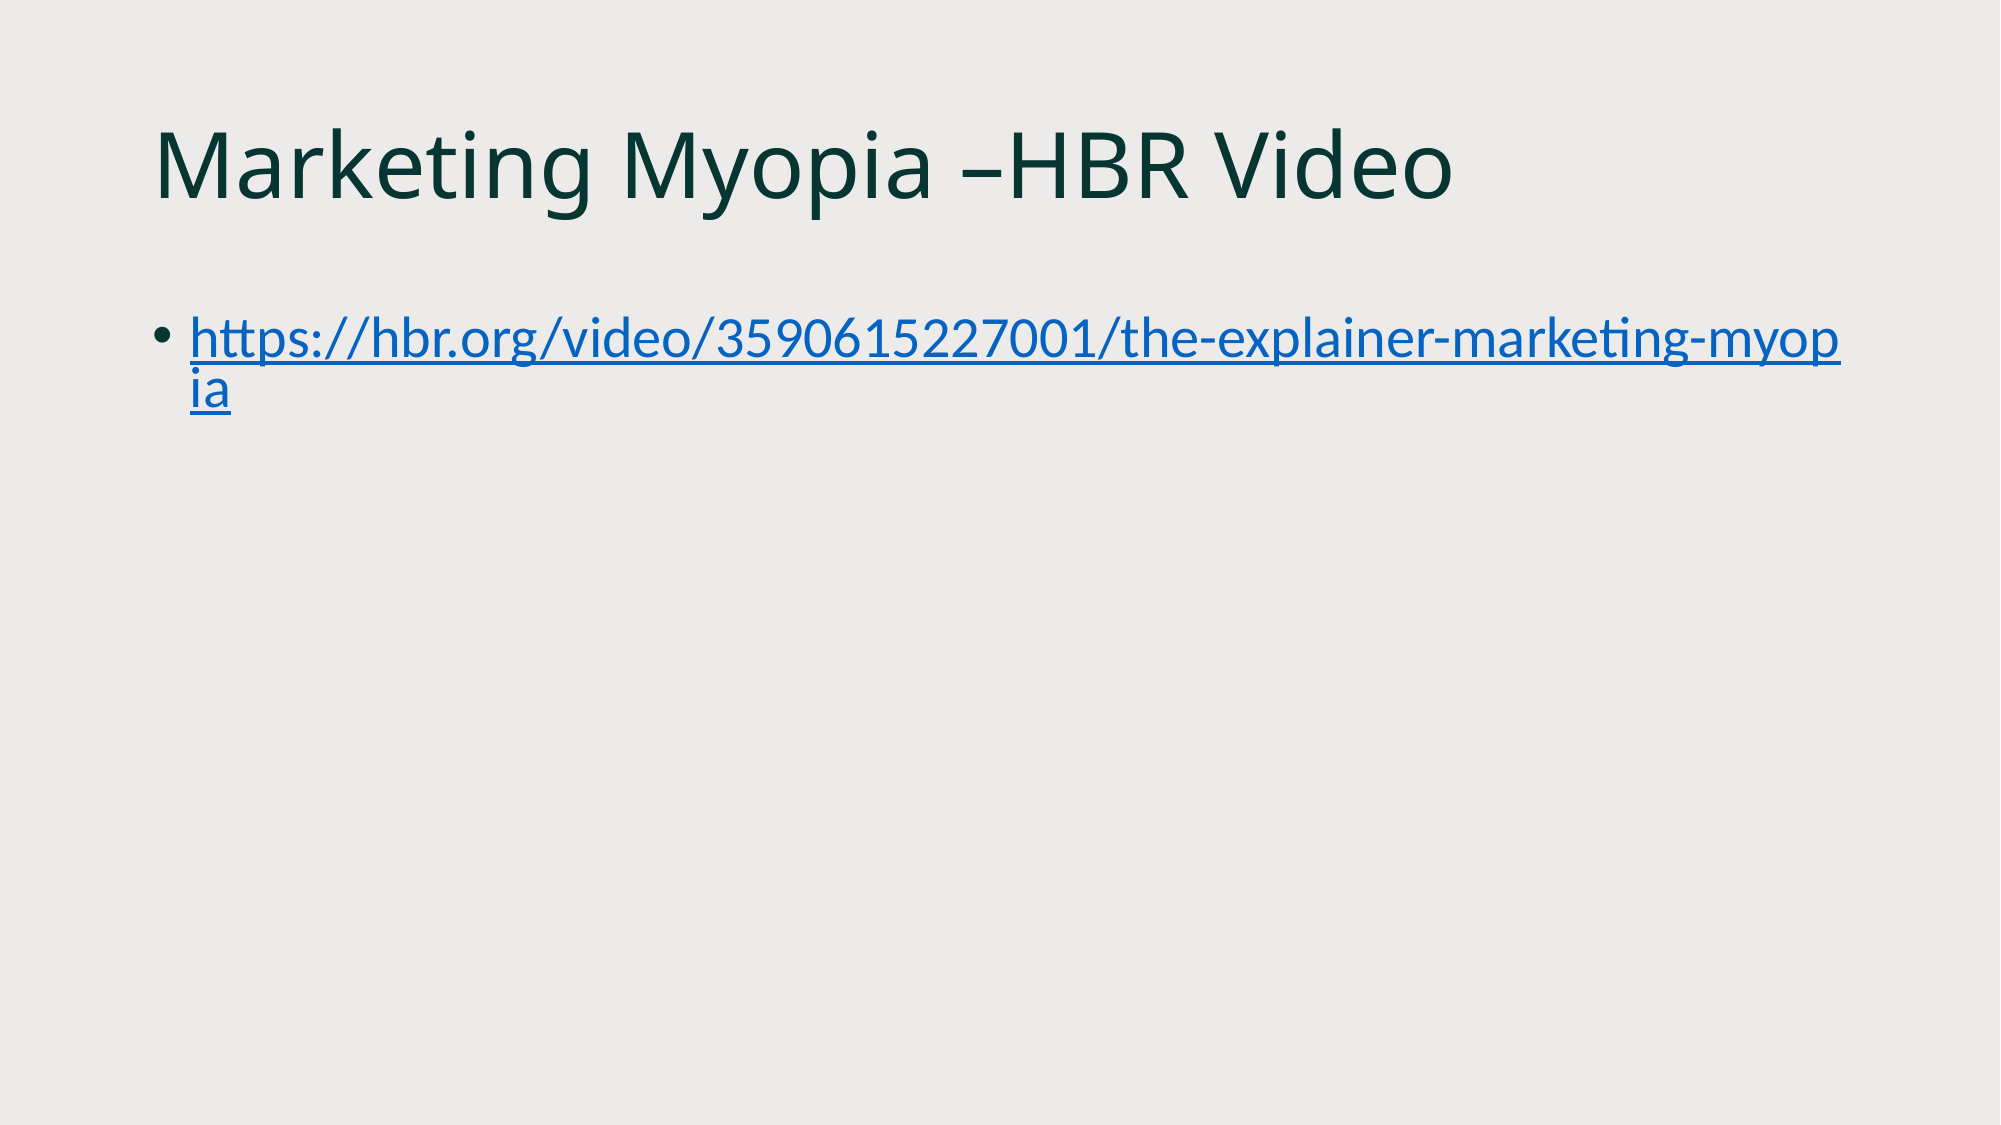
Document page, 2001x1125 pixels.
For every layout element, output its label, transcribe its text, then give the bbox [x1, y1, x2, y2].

list https://hbr.org/video/3590615227001/the-explainer-marketing-myopia [137, 299, 1863, 1014]
title Marketing Myopia –HBR Video [137, 59, 1863, 278]
